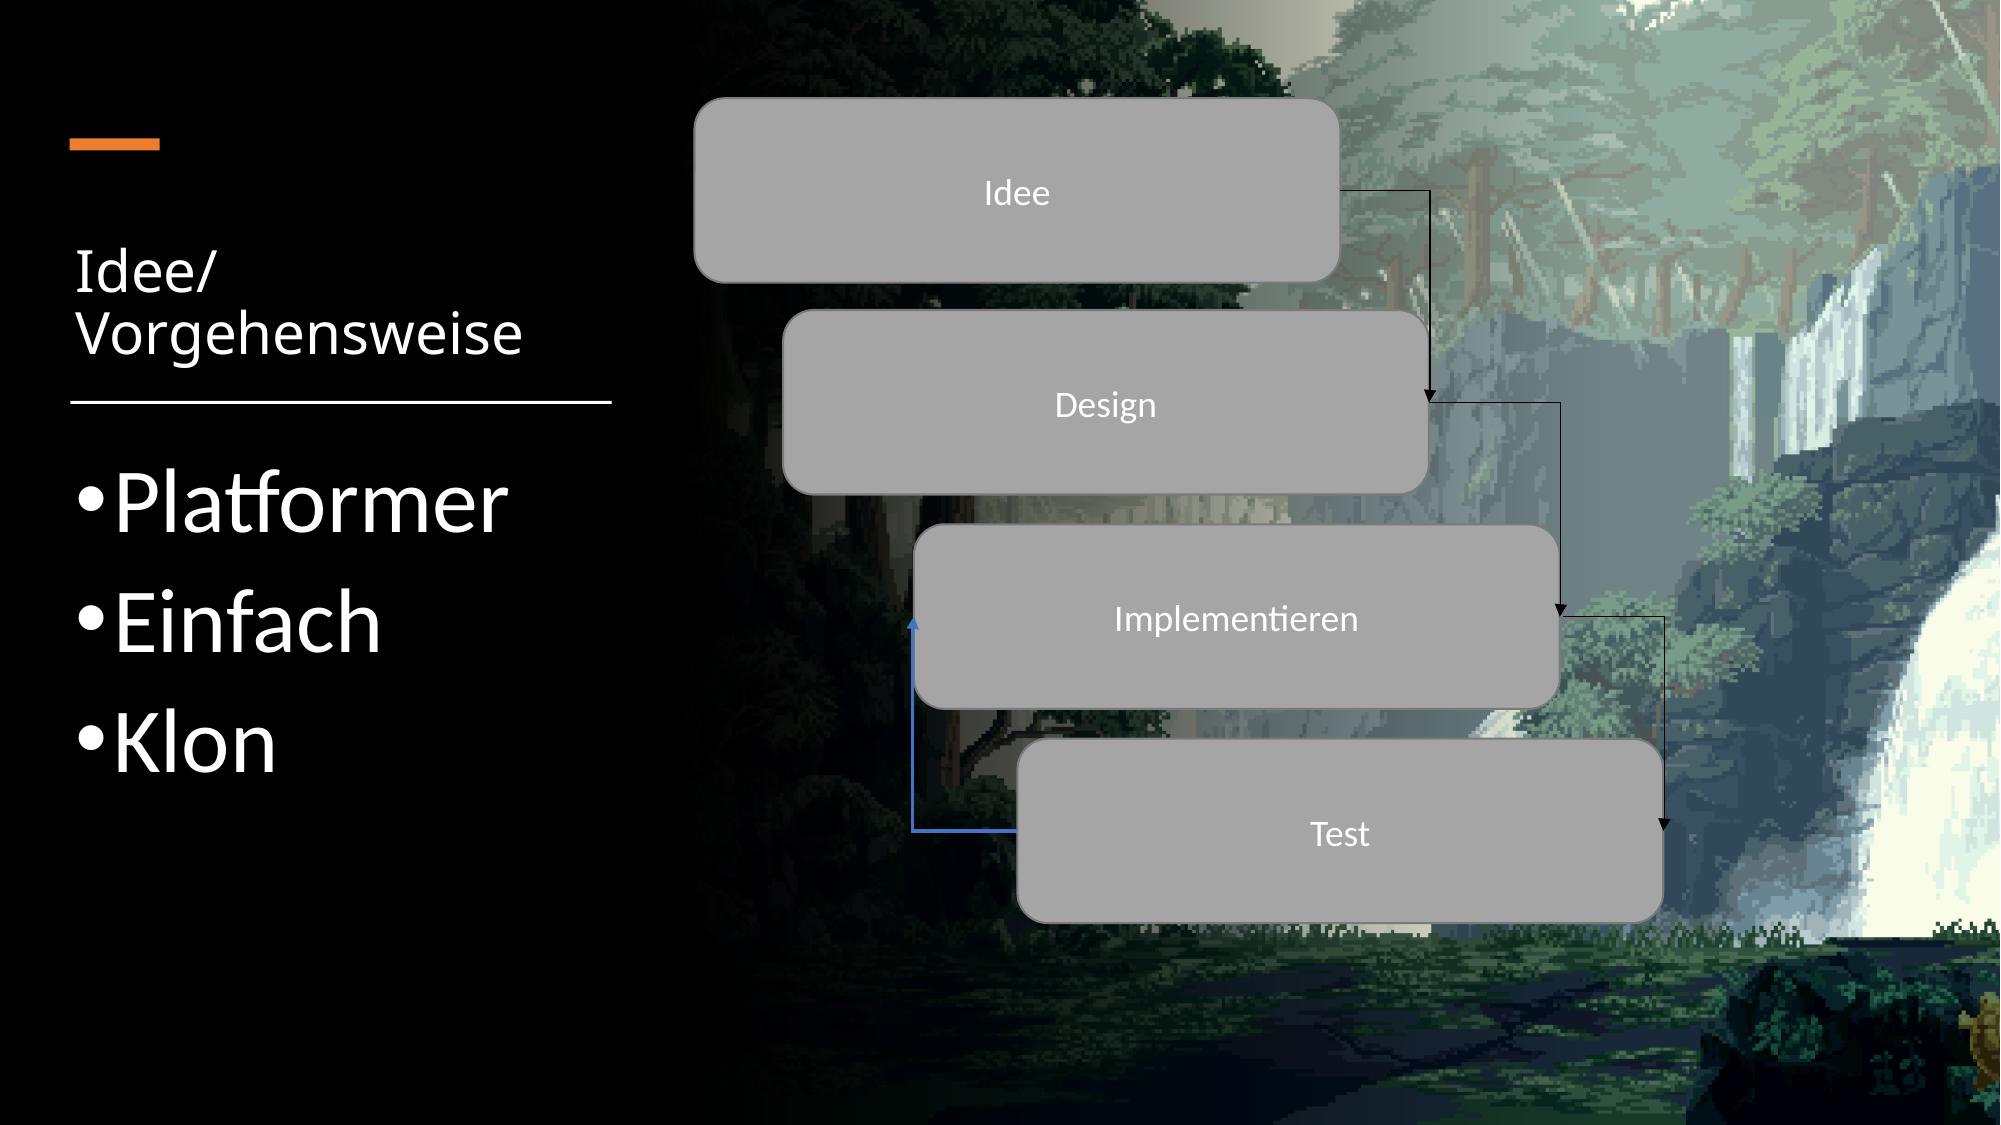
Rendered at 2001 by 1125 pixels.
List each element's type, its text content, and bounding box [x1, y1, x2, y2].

text_box [69, 400, 577, 405]
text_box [1506, 673, 1721, 774]
text_box [0, 0, 577, 1125]
list Platformer Einfach Klon [60, 445, 577, 972]
title Idee/ Vorgehensweise [60, 190, 577, 375]
picture [577, 0, 2000, 1125]
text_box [858, 672, 1073, 776]
text_box [69, 137, 161, 151]
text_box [1340, 190, 1429, 403]
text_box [1428, 402, 1560, 617]
